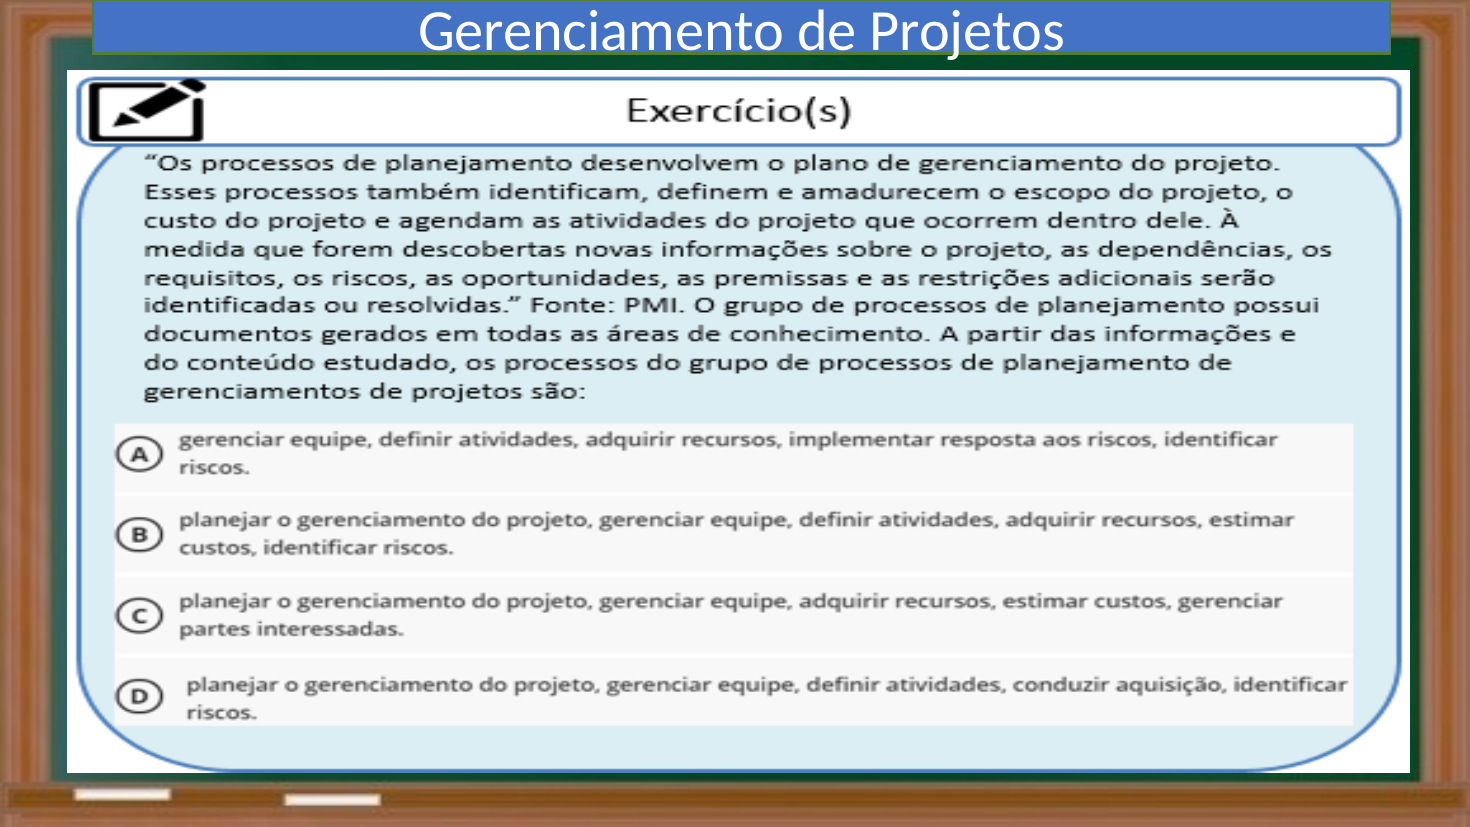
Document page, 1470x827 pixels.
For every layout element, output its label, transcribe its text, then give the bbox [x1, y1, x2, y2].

text_box Gerenciamento de Projetos [93, 0, 1391, 54]
picture [0, 0, 1470, 827]
